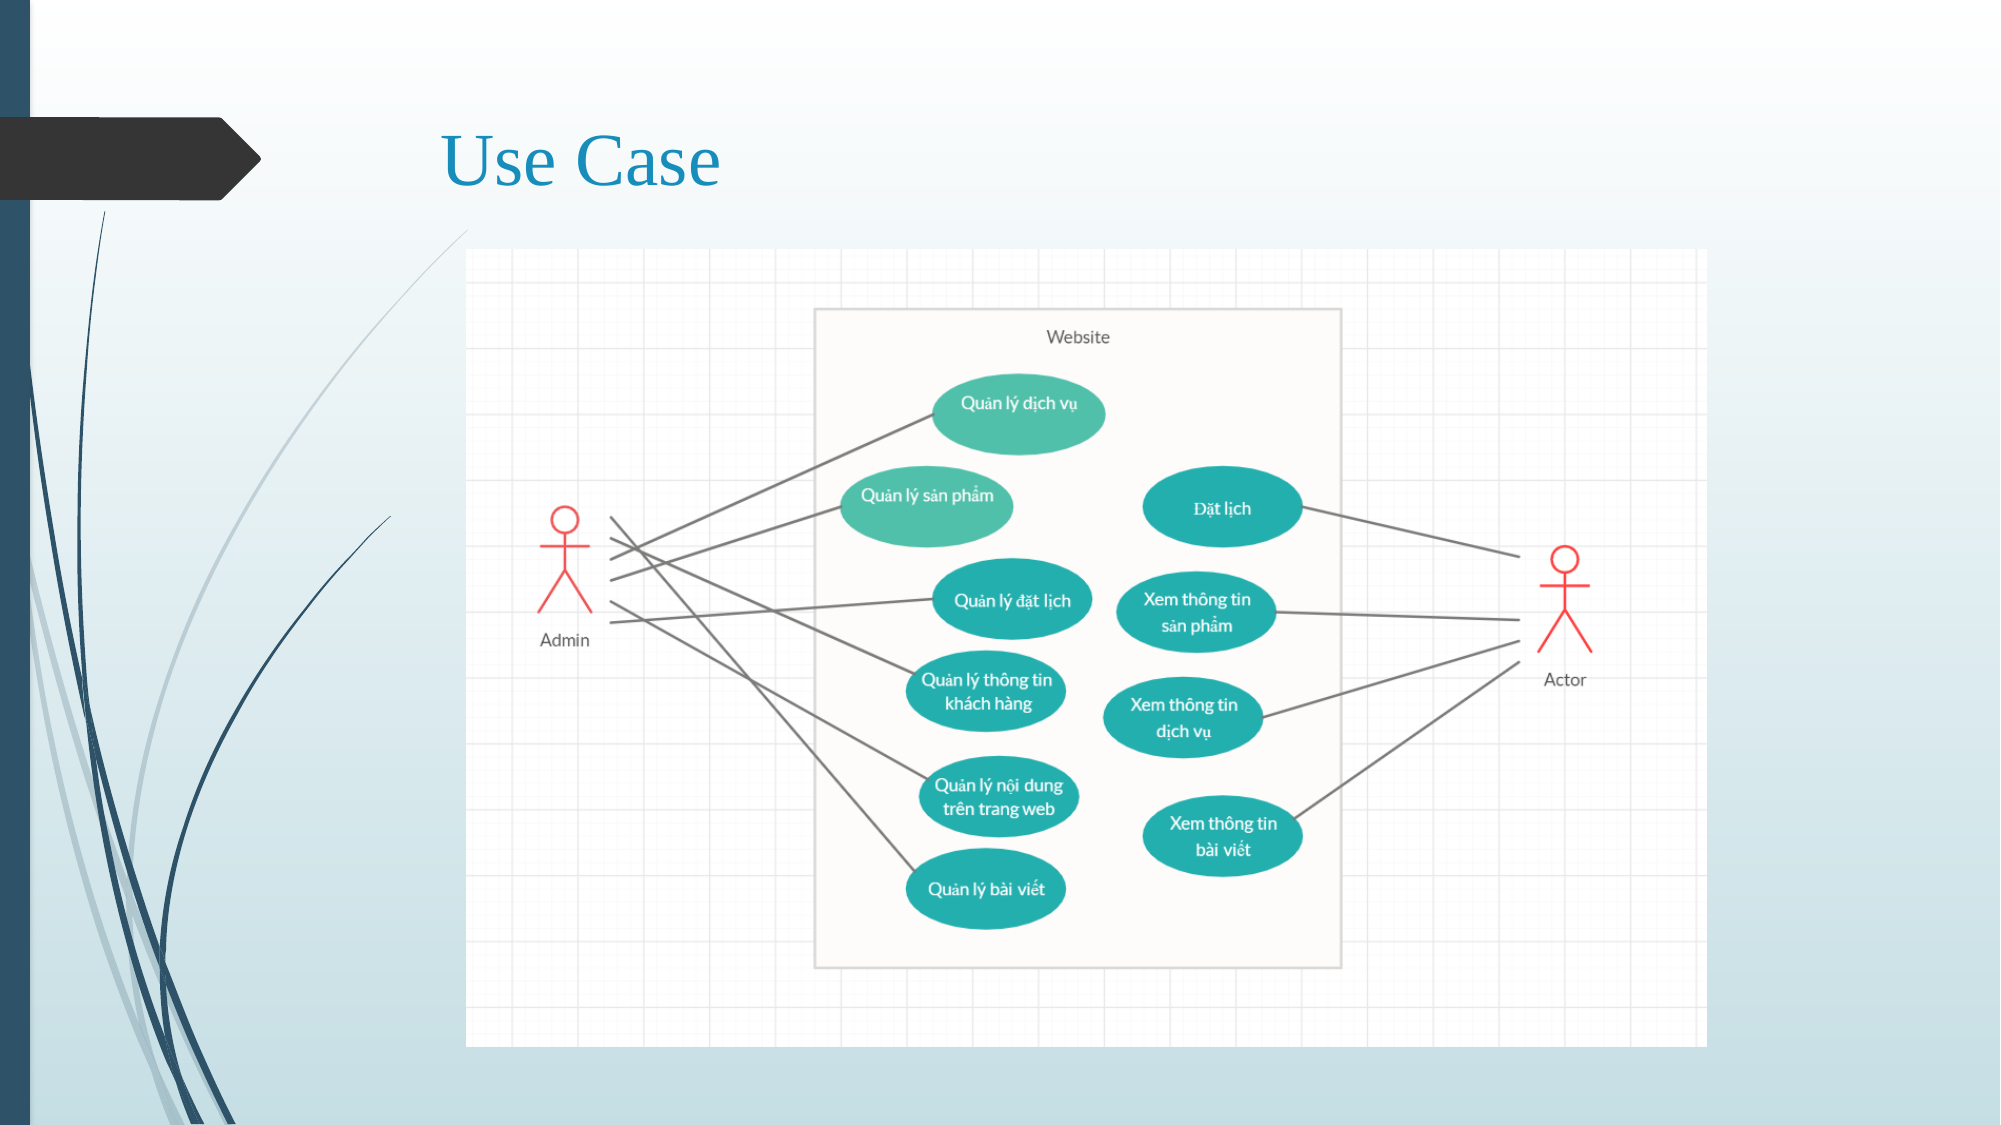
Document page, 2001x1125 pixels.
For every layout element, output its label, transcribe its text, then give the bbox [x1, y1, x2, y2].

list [465, 249, 1707, 1047]
title Use Case [425, 102, 1888, 313]
